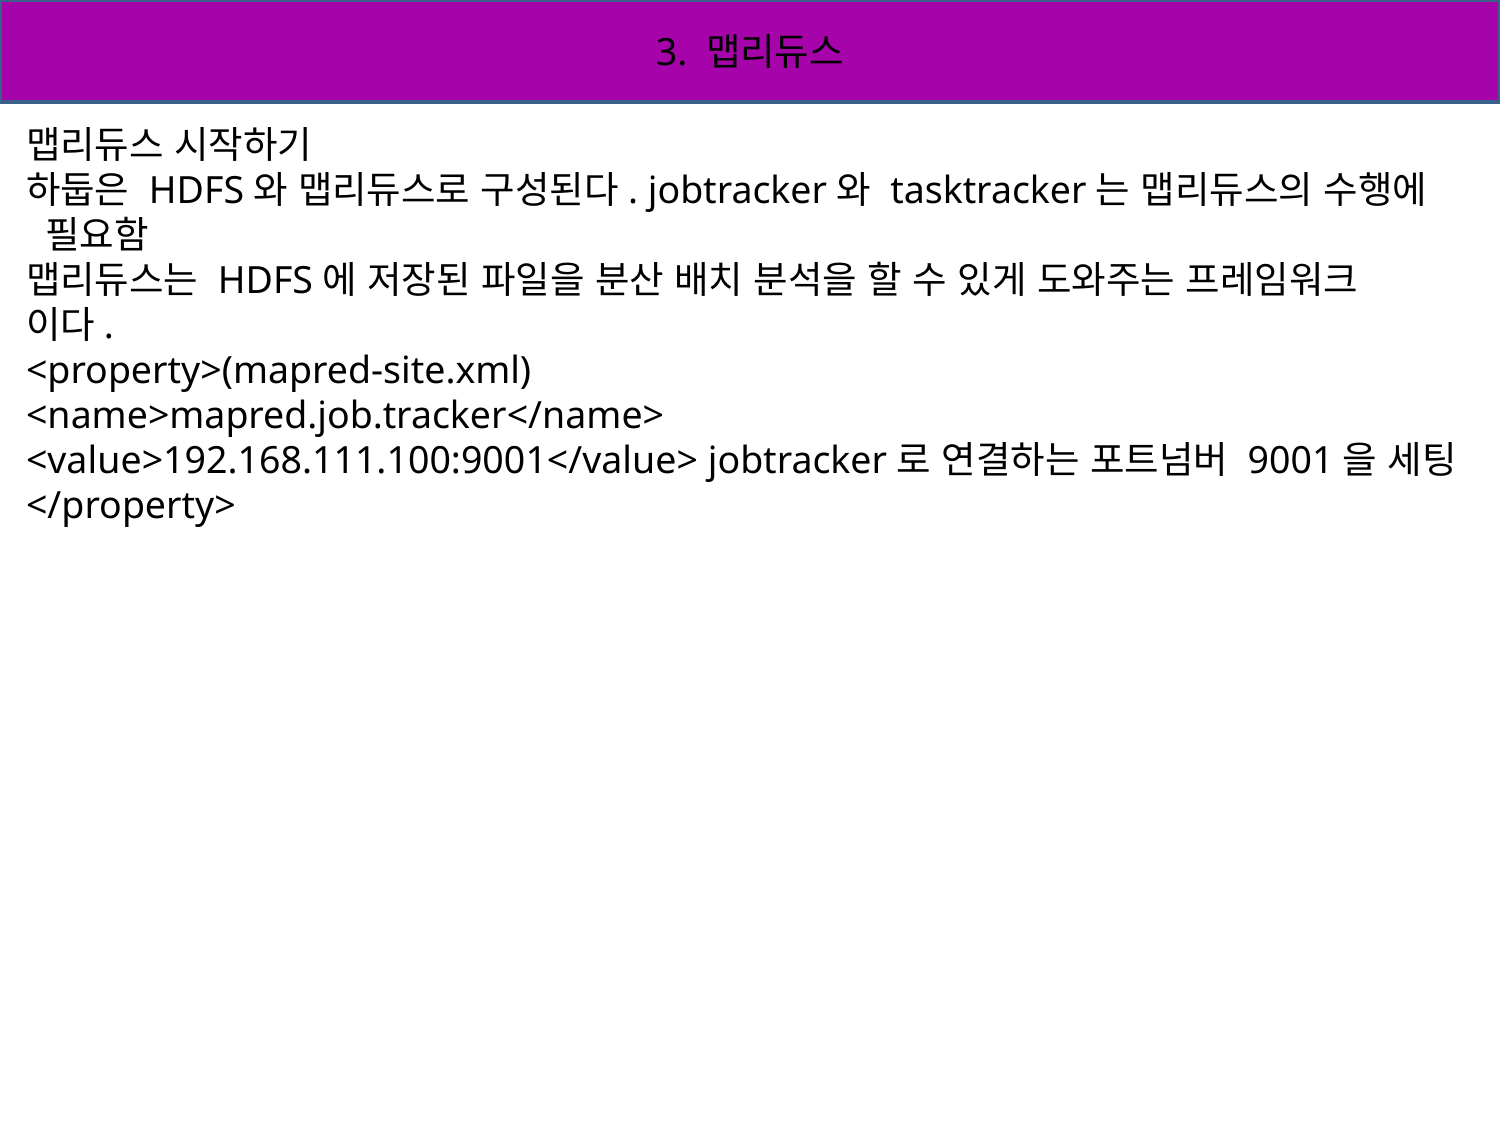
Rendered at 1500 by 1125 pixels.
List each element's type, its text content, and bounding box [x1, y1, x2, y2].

text_box 3. 맵리듀스 [0, 0, 1500, 104]
text_box 맵리듀스 시작하기 하둡은 HDFS와 맵리듀스로 구성된다. jobtracker와 tasktracker는 맵리듀스의 수행에 필요함 맵리듀스는 HDFS에 저장된 파일을 분산 배치 분석을 할 수 있게 도와주는 프레임워크 이다. <property>(mapred-site.xml) <name>mapred.job.tracker</name> <value>192.168.111.100:9001</value> jobtracker로 연결하는 포트넘버 9001을 세팅 </property> [11, 113, 1472, 579]
